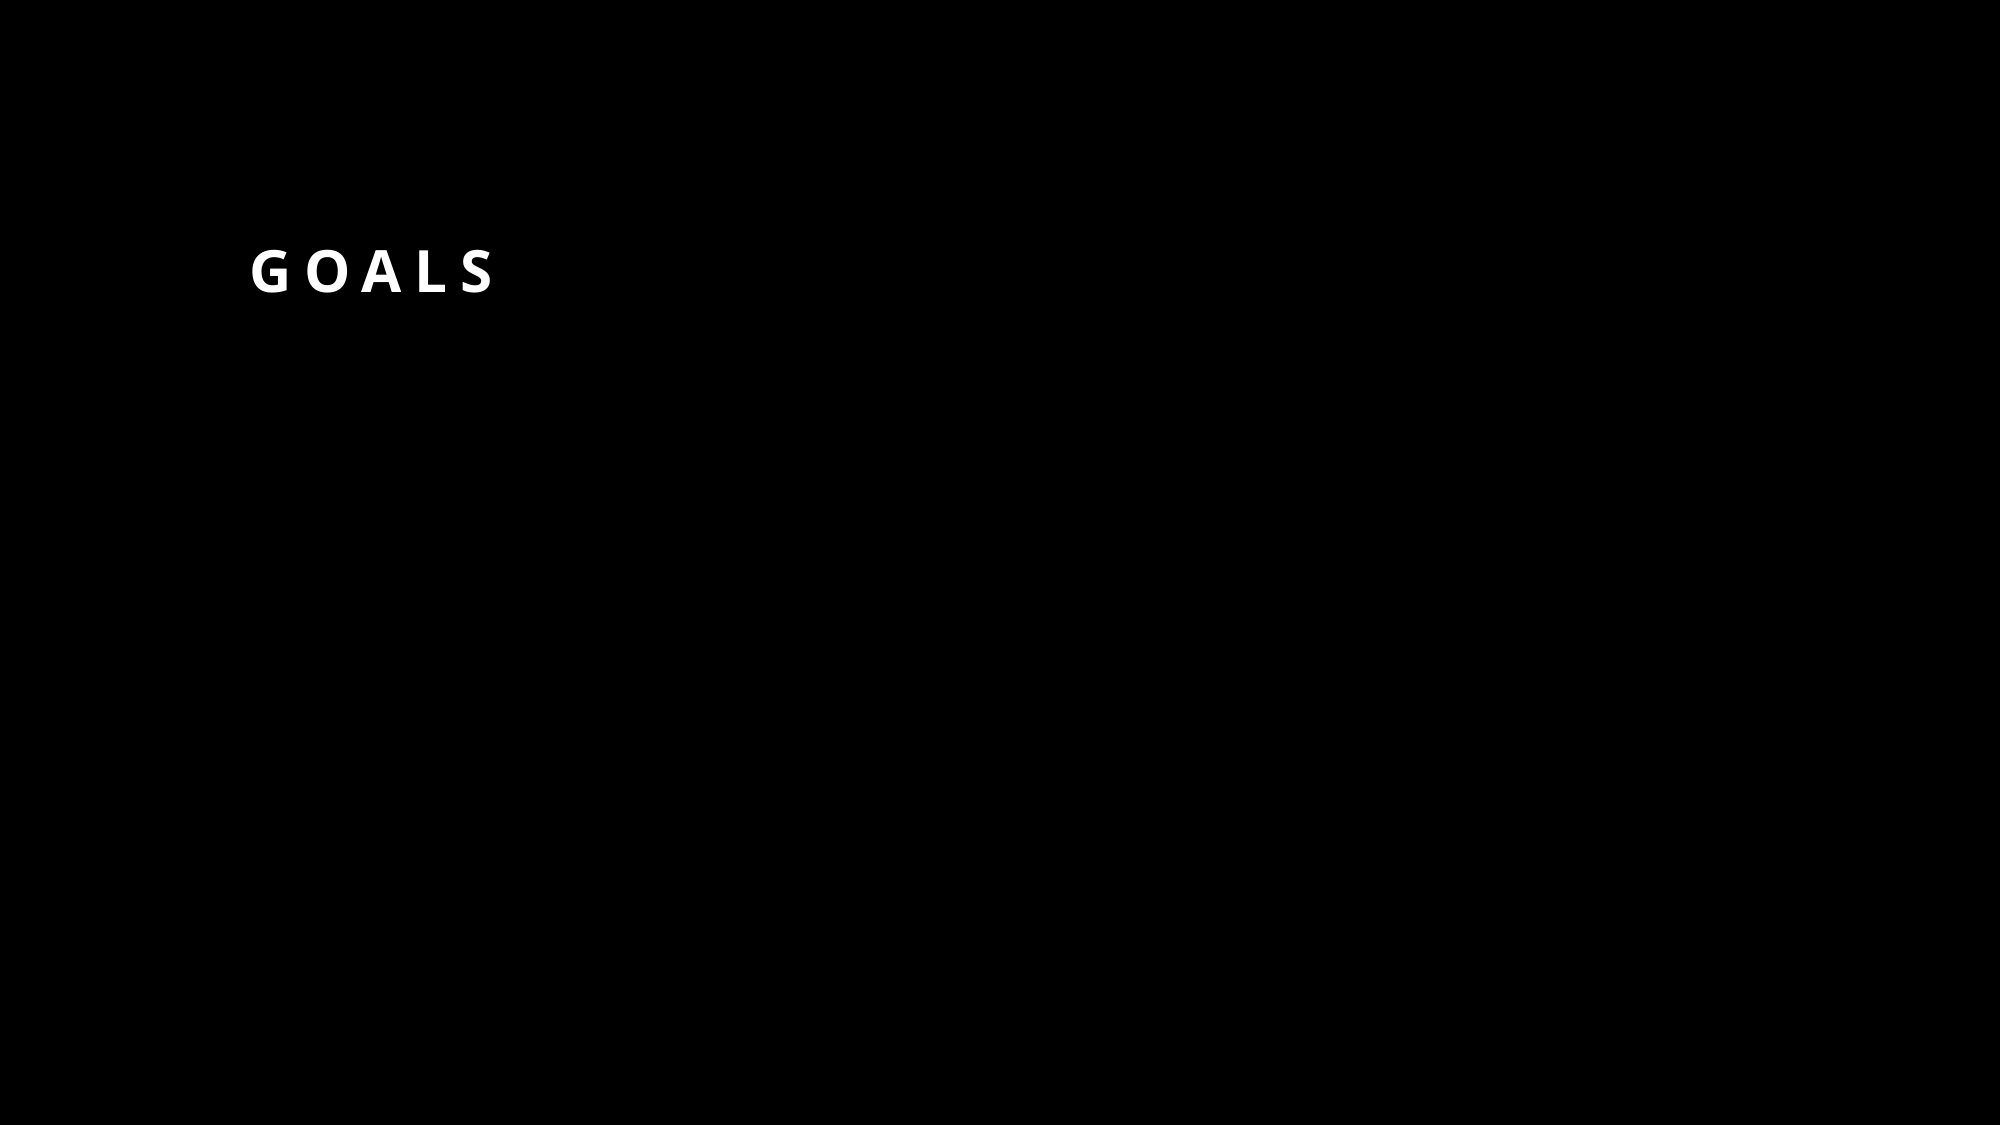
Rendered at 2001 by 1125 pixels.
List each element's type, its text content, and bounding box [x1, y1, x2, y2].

title Goals [234, 171, 1750, 313]
